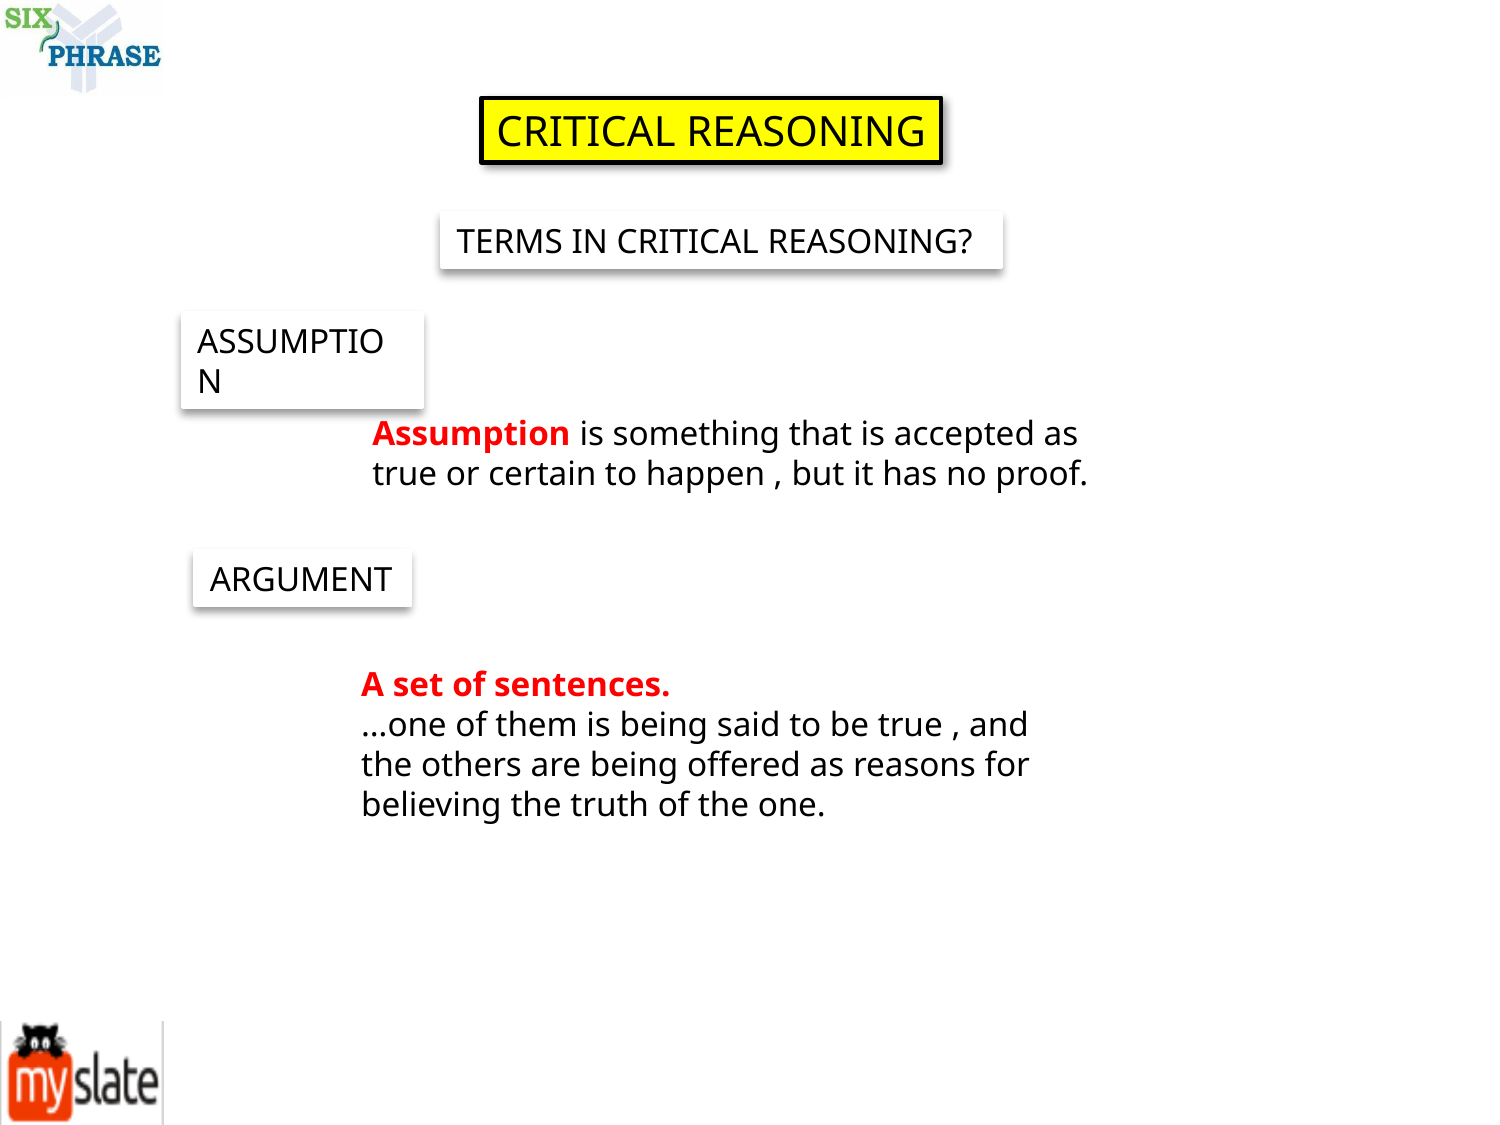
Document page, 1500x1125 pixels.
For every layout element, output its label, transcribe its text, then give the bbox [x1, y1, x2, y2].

picture [0, 1021, 164, 1125]
text_box ASSUMPTION [182, 312, 423, 408]
text_box Assumption is something that is accepted as true or certain to happen , but it has no proof. [357, 405, 1108, 500]
picture [0, 0, 164, 98]
text_box A set of sentences. …one of them is being said to be true , and the others are being offered as reasons for believing the truth of the one. [346, 655, 1097, 831]
text_box TERMS IN CRITICAL REASONING? [441, 212, 1002, 268]
text_box ARGUMENT [194, 550, 411, 606]
text_box CRITICAL REASONING [481, 97, 942, 163]
